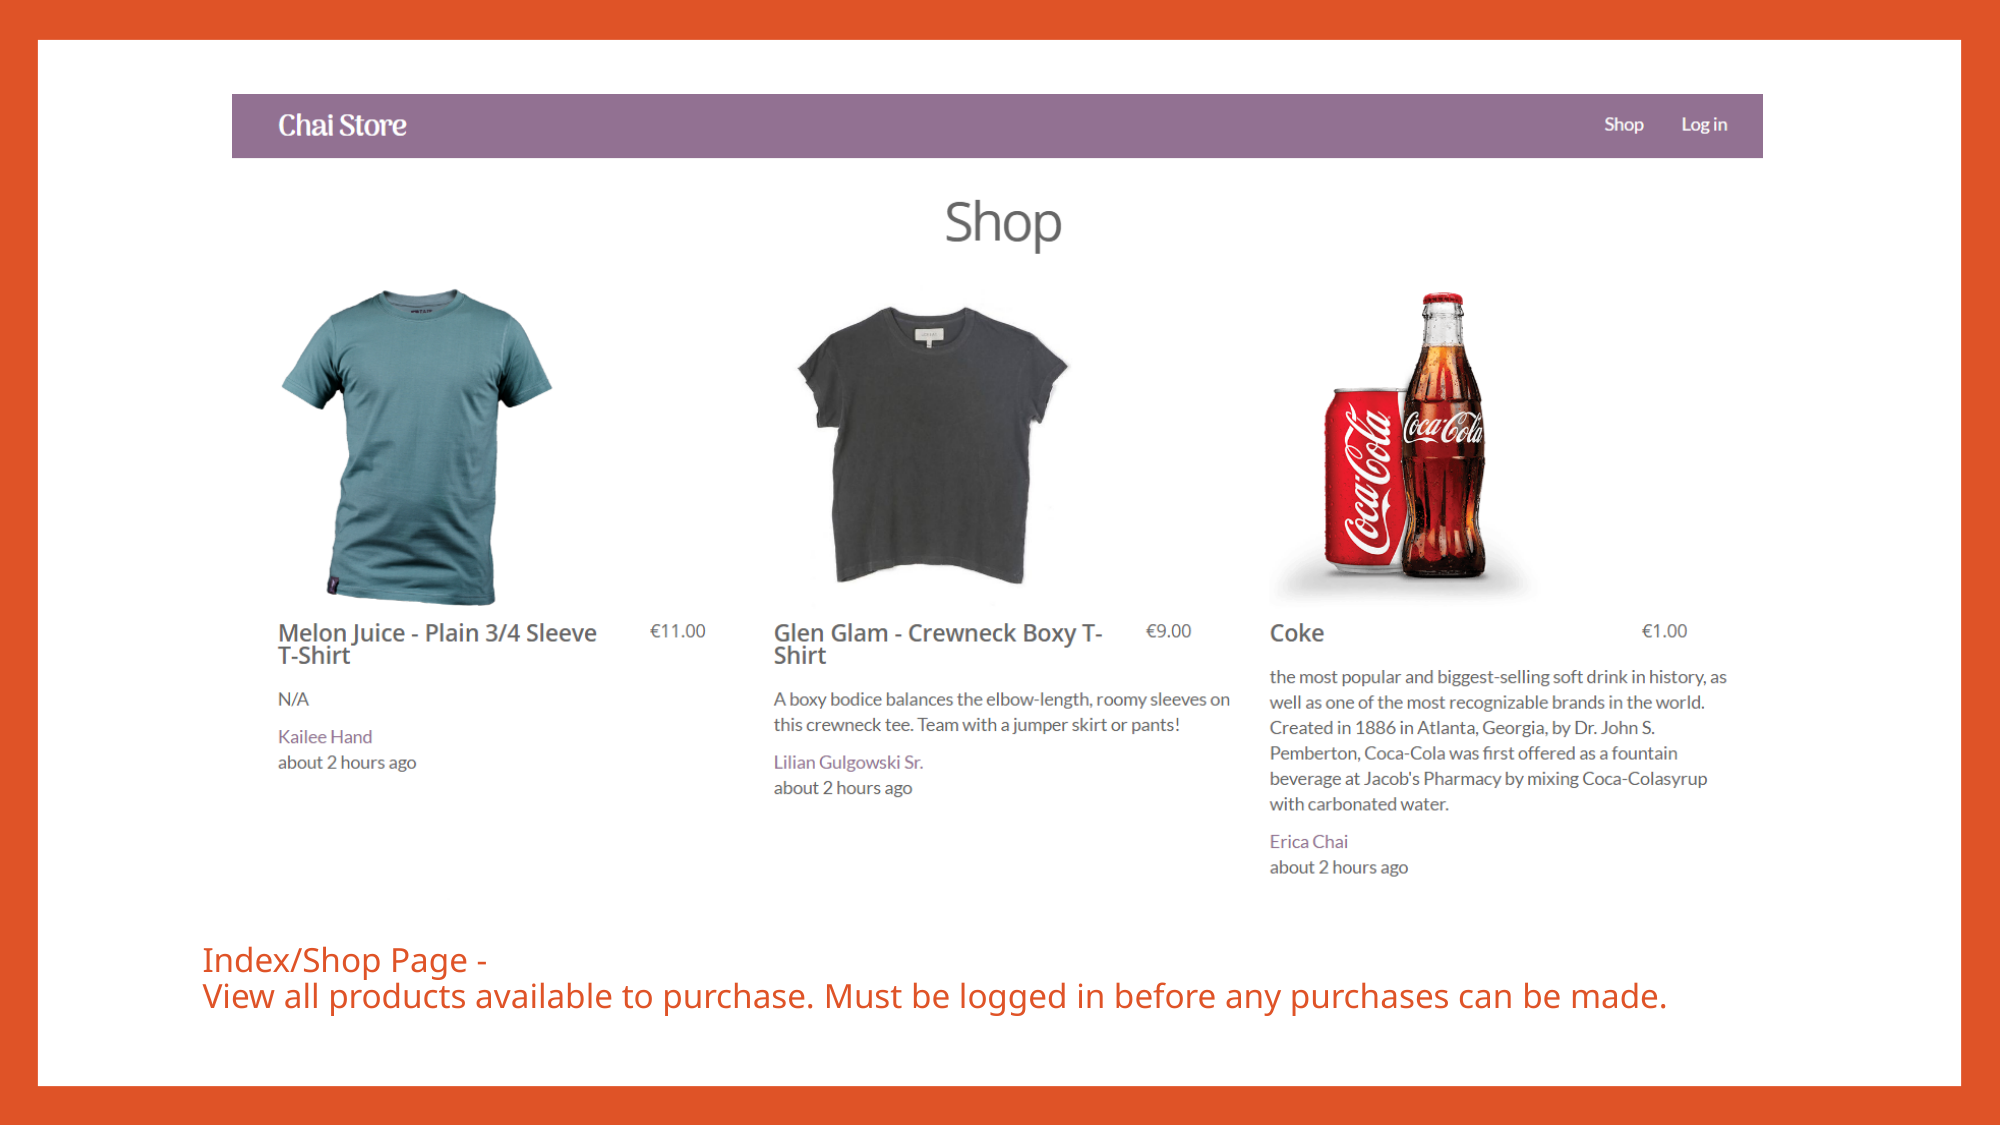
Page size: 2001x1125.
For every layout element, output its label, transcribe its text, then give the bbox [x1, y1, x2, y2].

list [231, 94, 1764, 901]
title Index/Shop Page - View all products available to purchase. Must be logged in before any purchases can be made. [187, 923, 1808, 1037]
